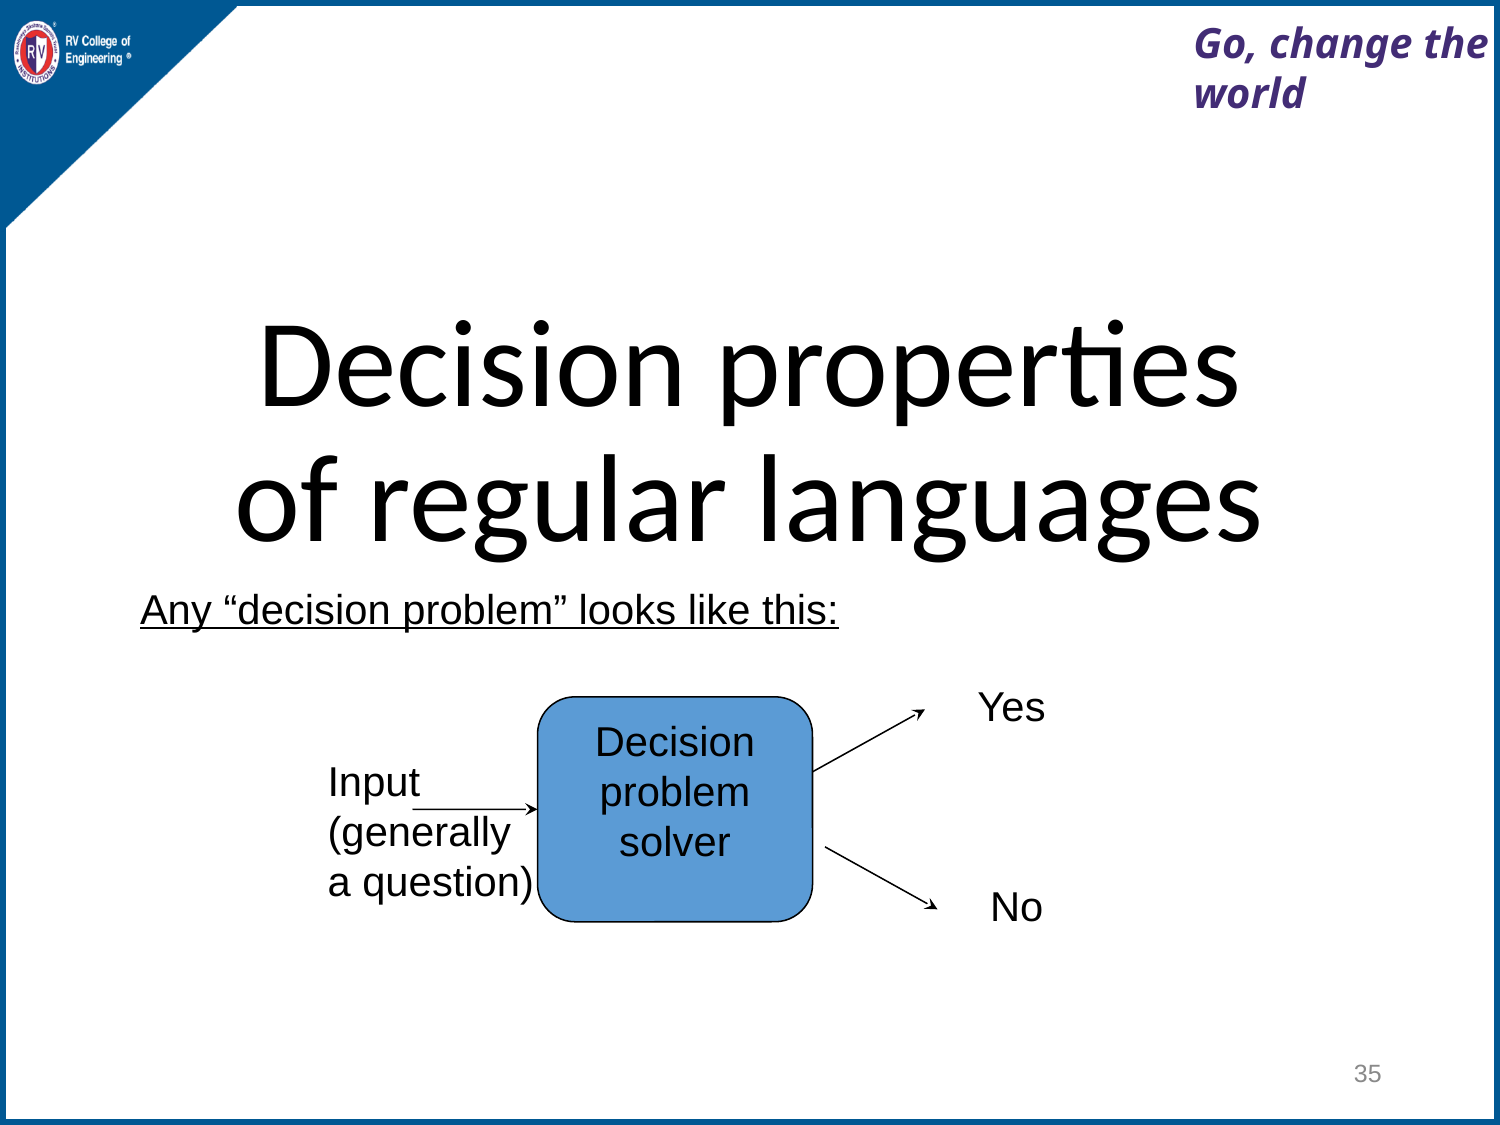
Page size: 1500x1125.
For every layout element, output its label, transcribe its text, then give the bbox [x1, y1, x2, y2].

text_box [812, 709, 926, 772]
text_box Input (generally a question) [312, 746, 551, 912]
title Decision properties of regular languages [187, 184, 1313, 576]
picture [1, 6, 237, 232]
text_box No [974, 871, 1059, 937]
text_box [824, 846, 938, 910]
text_box Any “decision problem” looks like this: [125, 575, 859, 640]
slide_number ‹#› [1059, 1042, 1397, 1103]
text_box Yes [962, 671, 1062, 737]
text_box Decision problem solver [537, 696, 813, 922]
